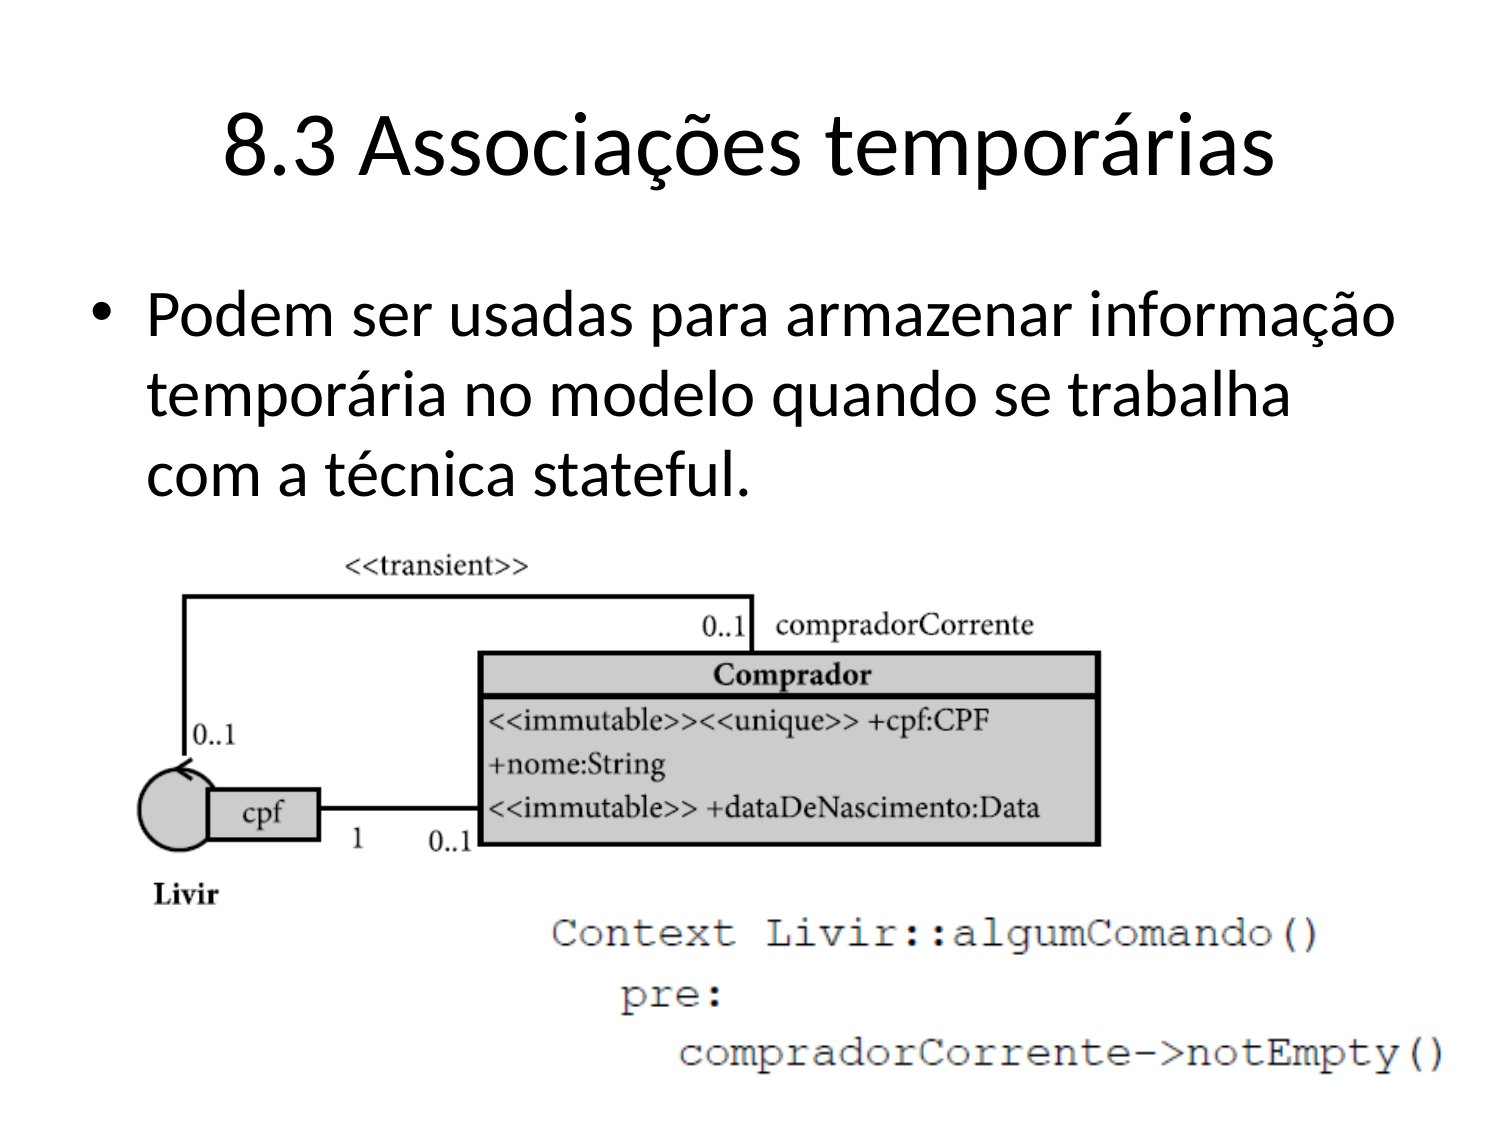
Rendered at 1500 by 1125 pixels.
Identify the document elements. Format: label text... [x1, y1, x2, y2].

title 8.3 Associações temporárias [75, 45, 1425, 233]
list Podem ser usadas para armazenar informação temporária no modelo quando se trabalha com a técnica stateful. [75, 262, 1425, 1005]
picture [111, 538, 1467, 1083]
